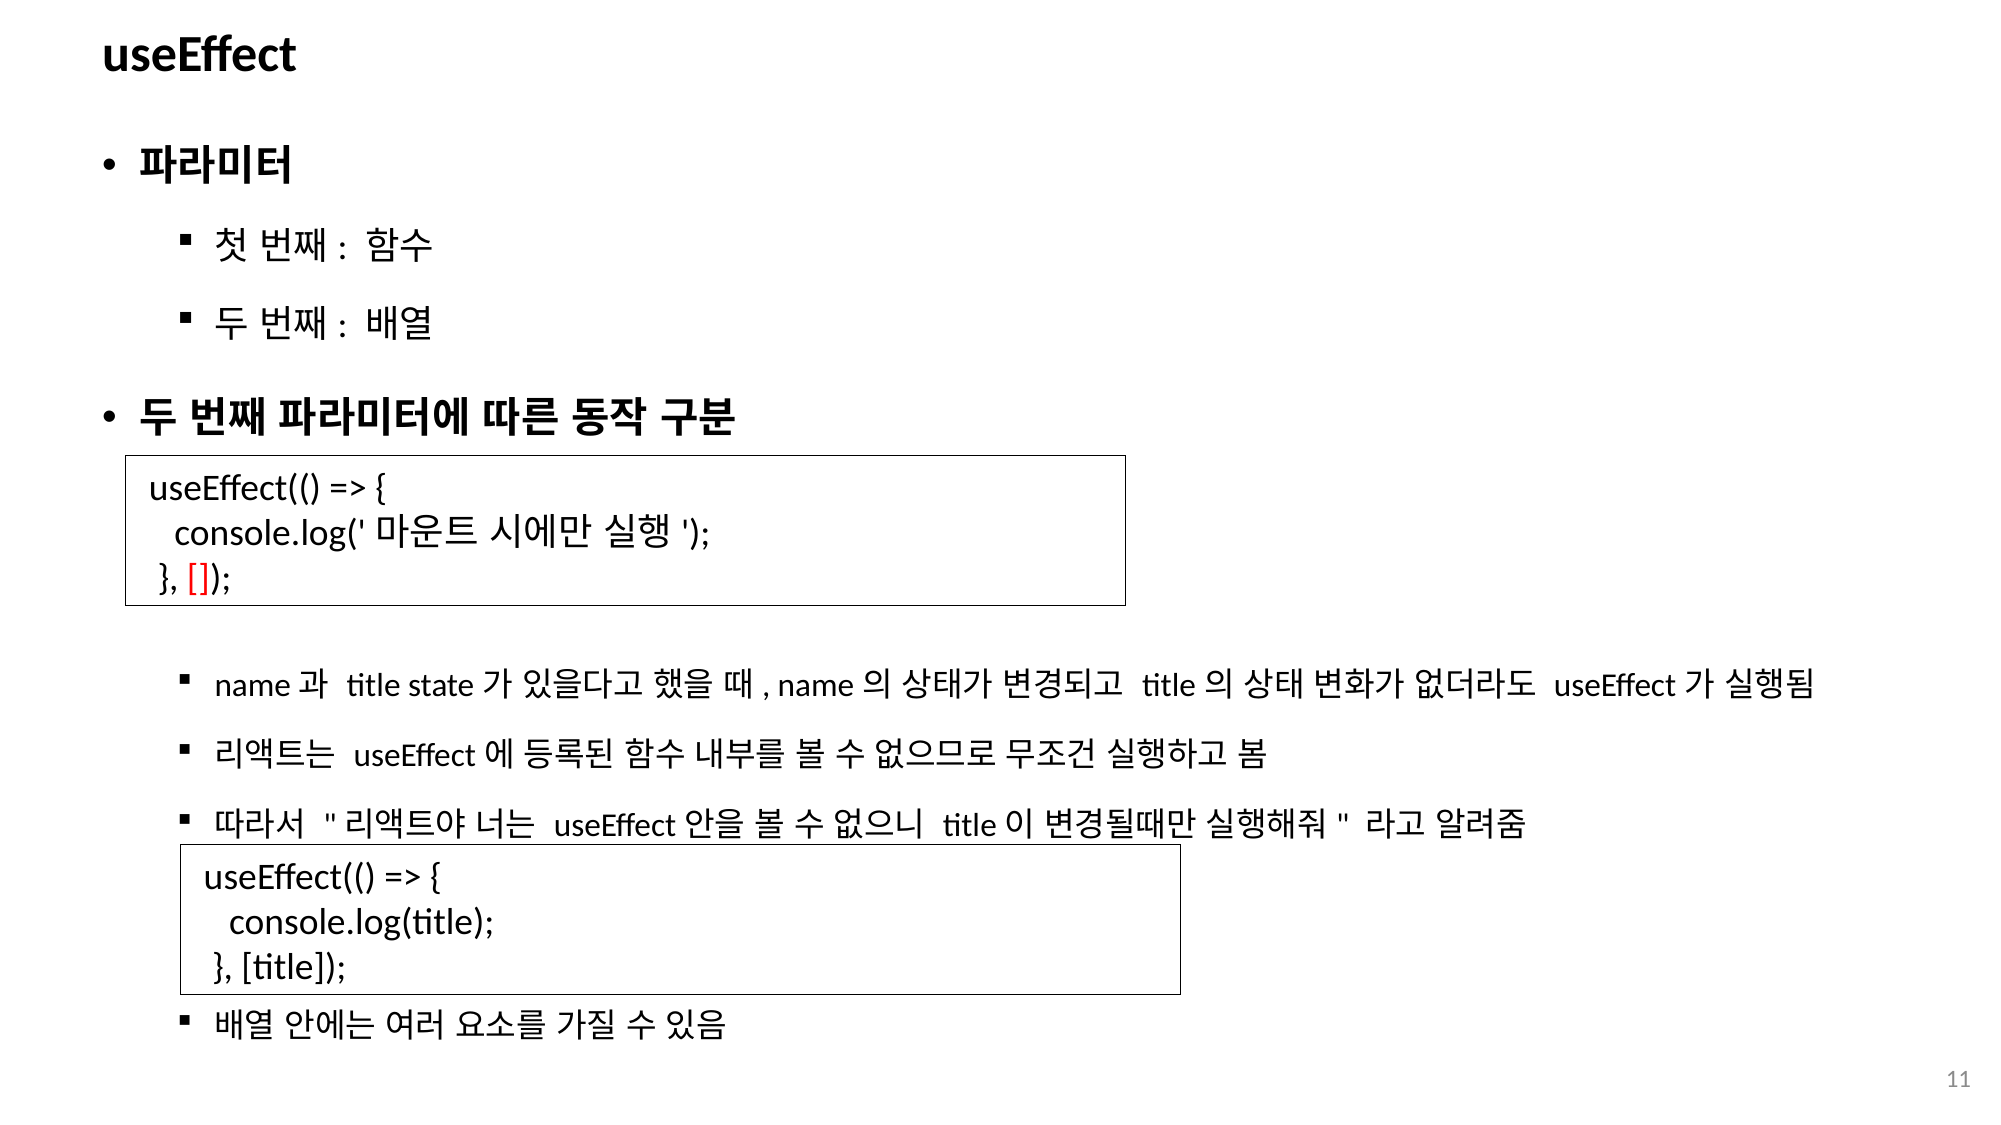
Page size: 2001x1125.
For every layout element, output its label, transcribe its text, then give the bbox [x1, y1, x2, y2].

title useEffect [87, 26, 1812, 83]
text_box useEffect(() => { console.log(title); }, [title]); [180, 844, 1181, 995]
slide_number 11 [1536, 1047, 1987, 1108]
list 파라미터 첫 번째: 함수 두 번째: 배열 두 번째 파라미터에 따른 동작 구분 name과 title state가 있을다고 했을 때, name의 상태가 변경되고 title의 상태 변화가 없더라도 useEffect가 실행됨 리액트는 useEffect에 등록된 함수 내부를 볼 수 없으므로 무조건 실행하고 봄 따라서 "리액트야 너는 useEffect안을 볼 수 없으니 title이 변경될때만 실행해줘" 라고 알려줌 배열 안에는 여러 요소를 가질 수 있음 [87, 106, 1946, 1099]
text_box useEffect(() => { console.log('마운트 시에만 실행'); }, []); [125, 455, 1126, 606]
